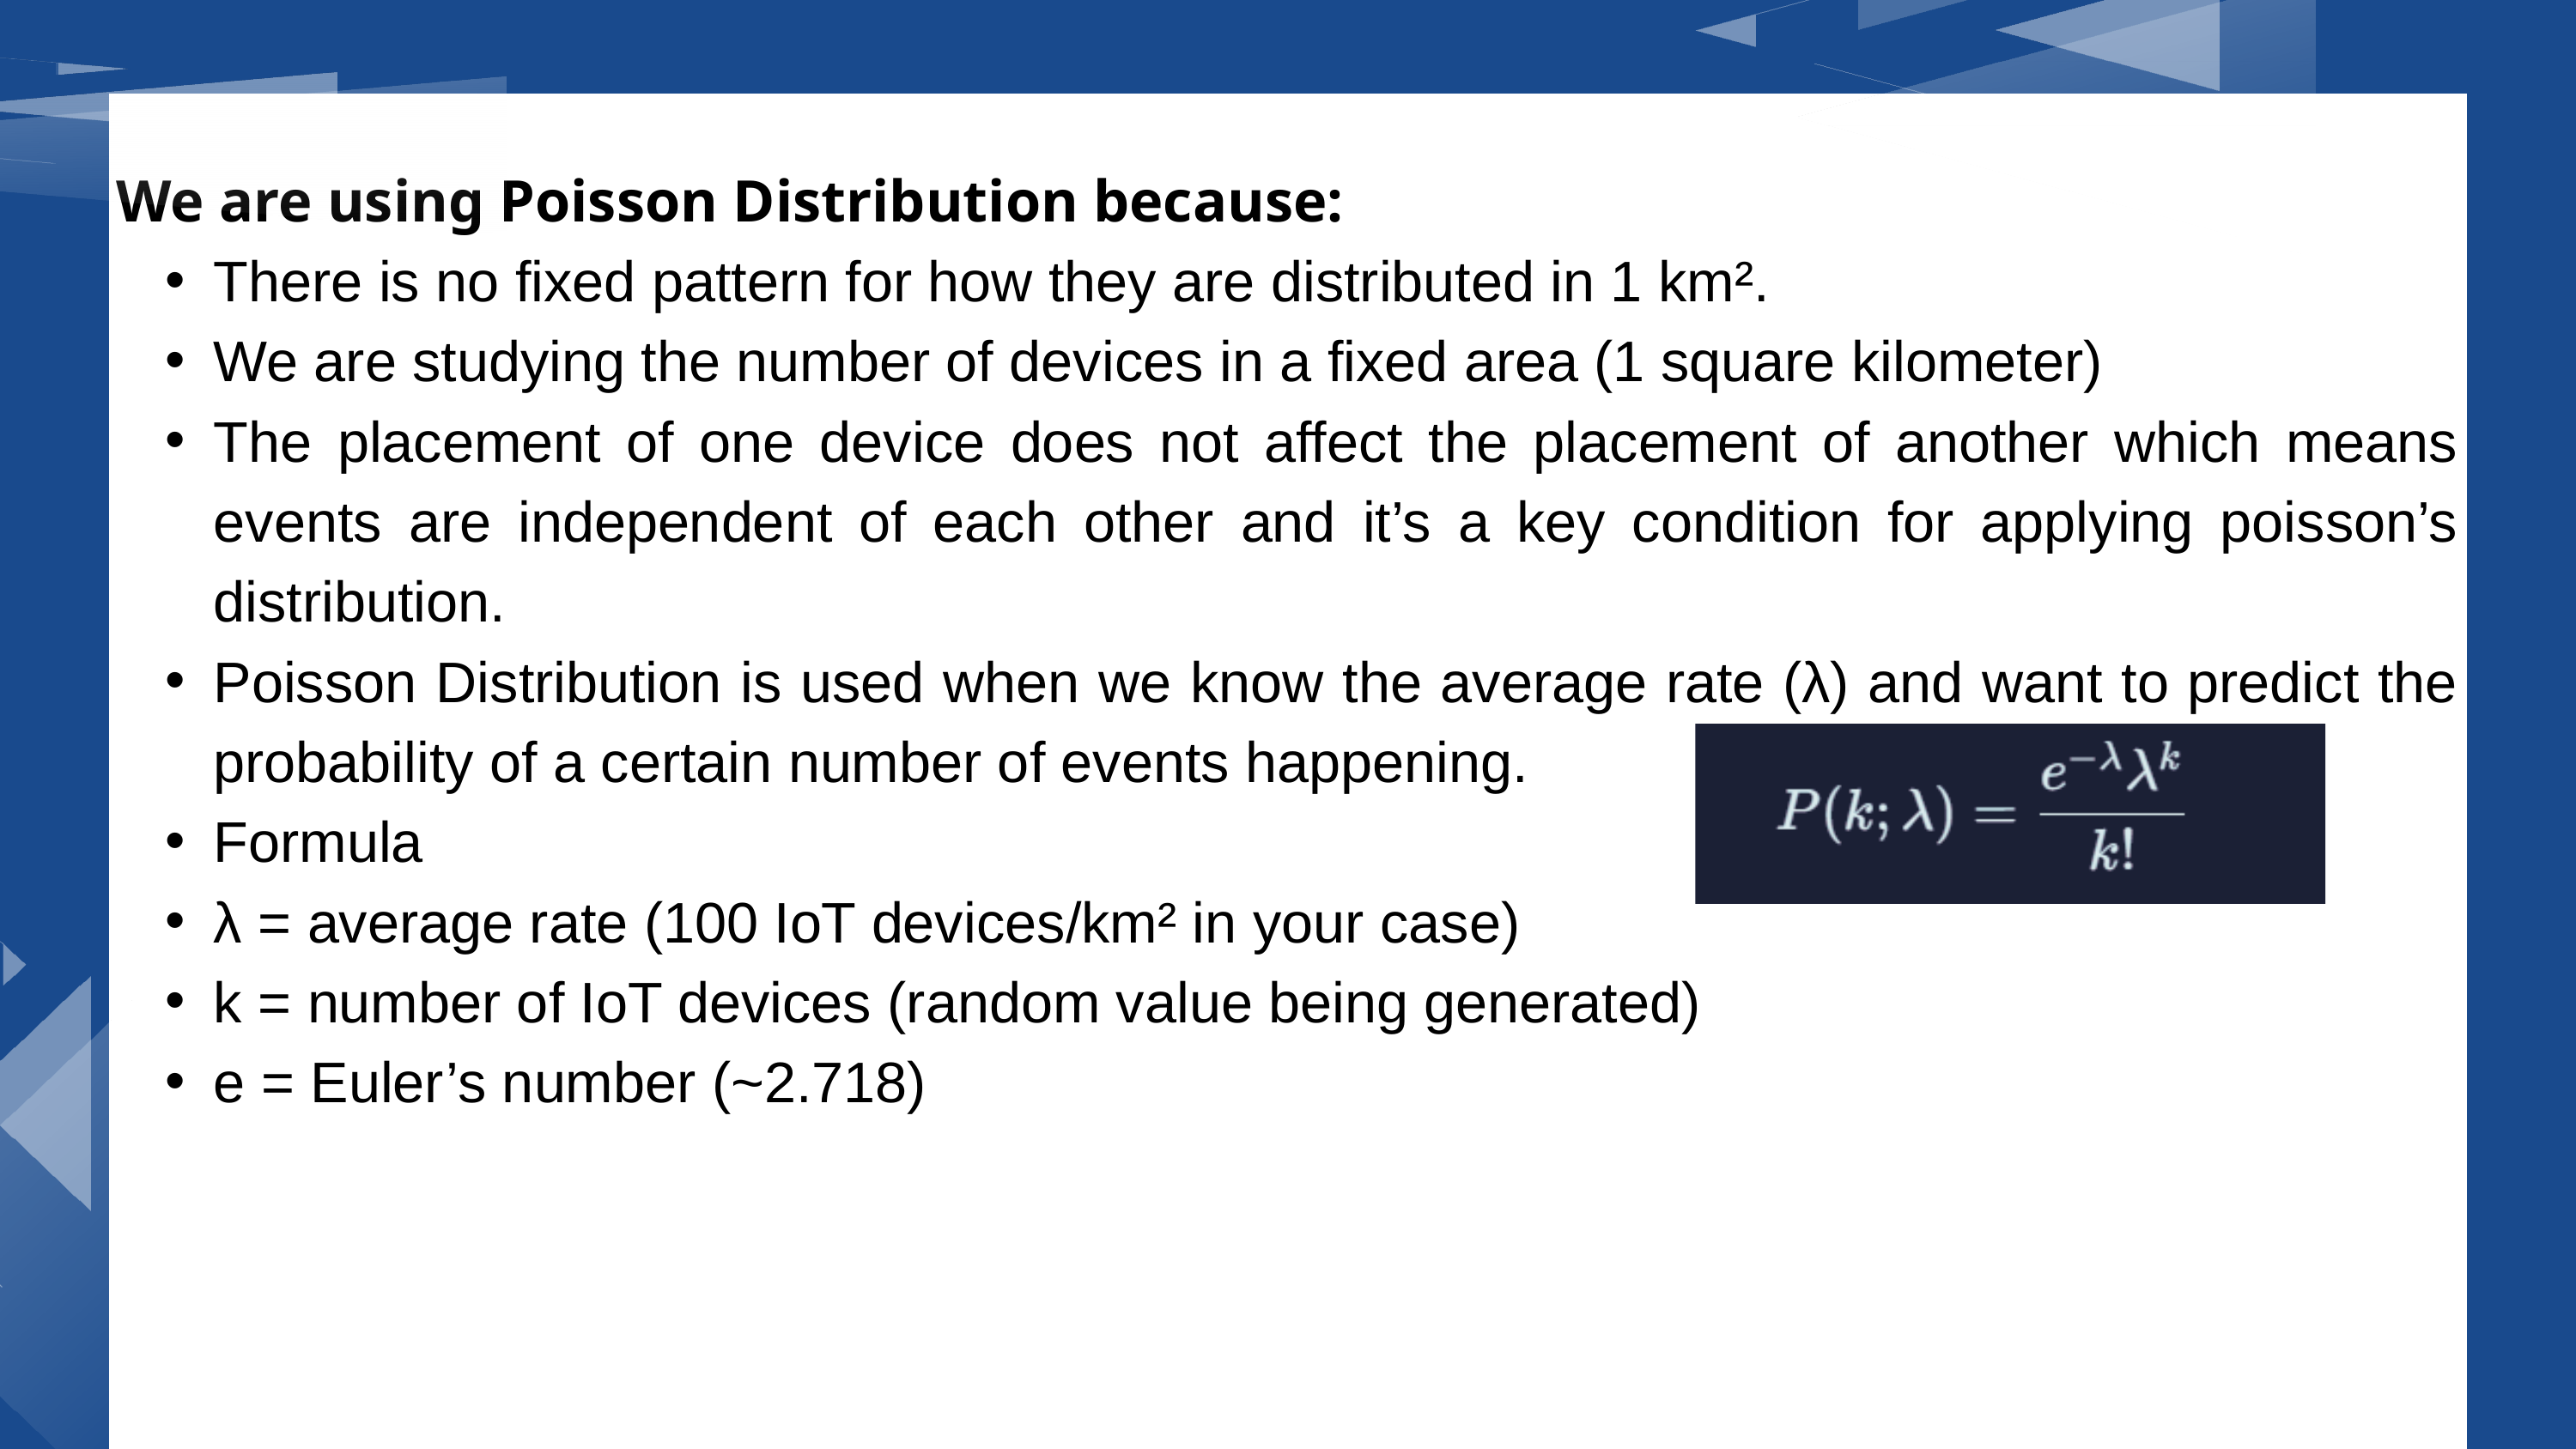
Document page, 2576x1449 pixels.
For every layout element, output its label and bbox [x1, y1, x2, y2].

text_box [0, 51, 510, 234]
text_box [1695, 0, 2318, 90]
text_box [108, 93, 2467, 1449]
text_box [0, 904, 102, 1449]
